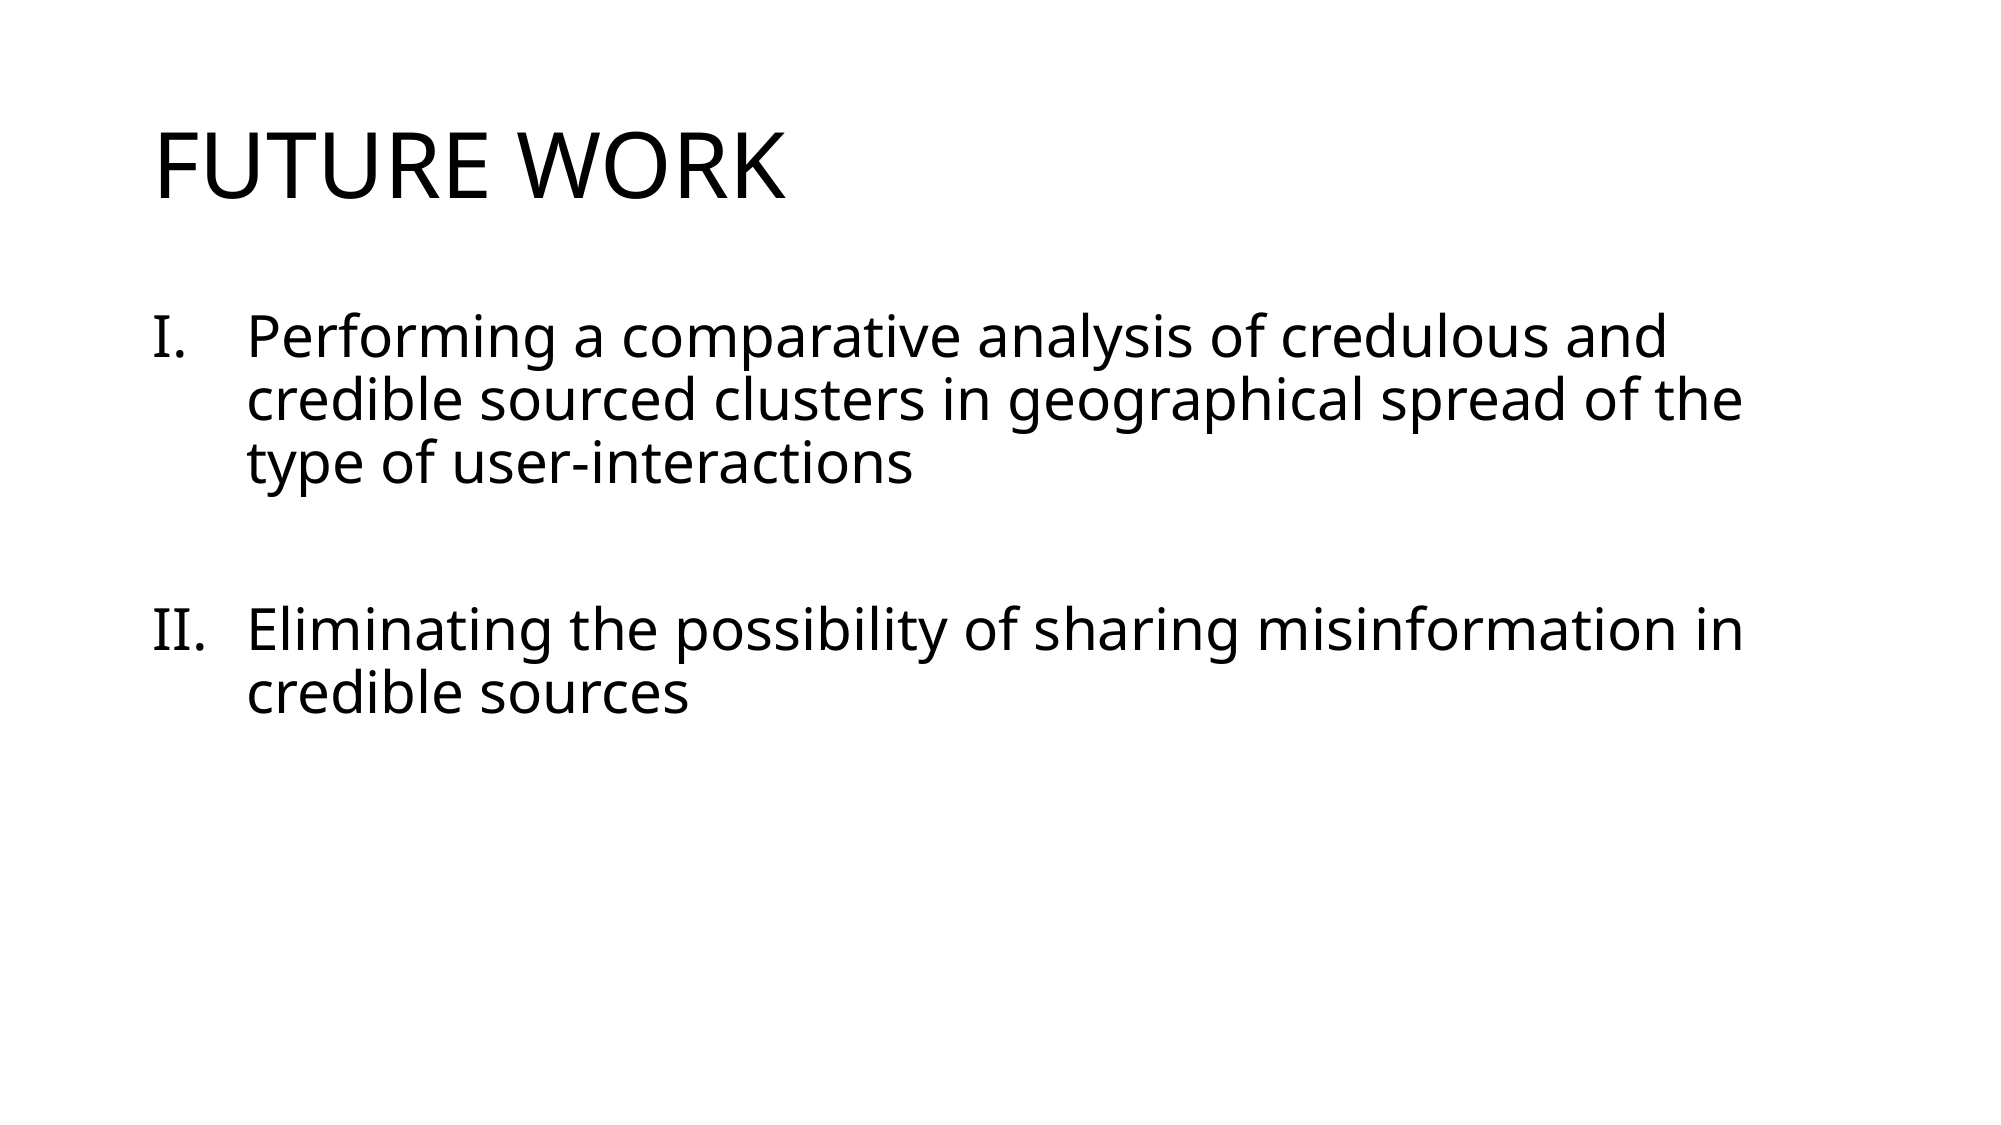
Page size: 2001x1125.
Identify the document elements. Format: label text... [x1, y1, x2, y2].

list Performing a comparative analysis of credulous and credible sourced clusters in geographical spread of the type of user-interactions Eliminating the possibility of sharing misinformation in credible sources [137, 299, 1863, 1014]
title FUTURE WORK [137, 59, 1863, 278]
